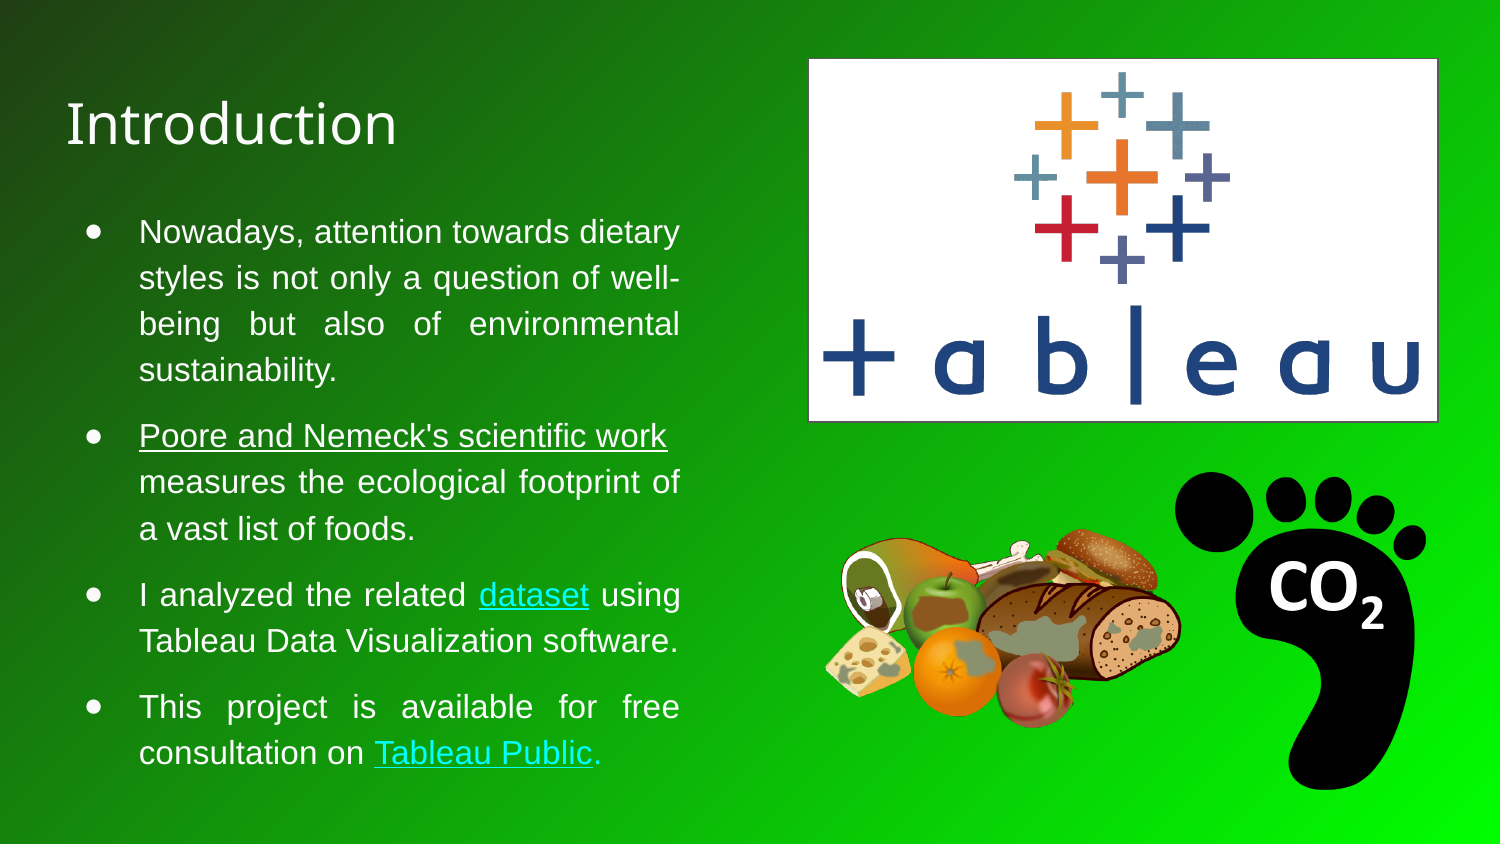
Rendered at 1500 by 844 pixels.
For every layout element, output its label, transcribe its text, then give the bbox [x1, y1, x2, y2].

picture [816, 445, 1426, 818]
title Introduction [51, 72, 697, 167]
text_box [807, 58, 1438, 422]
list Nowadays, attention towards dietary styles is not only a question of well-being but also of environmental sustainability. Poore and Nemeck's scientific work measures the ecological footprint of a vast list of foods. I analyzed the related dataset using Tableau Data Visualization software. This project is available for free consultation on Tableau Public. [51, 189, 697, 818]
picture [817, 67, 1426, 410]
